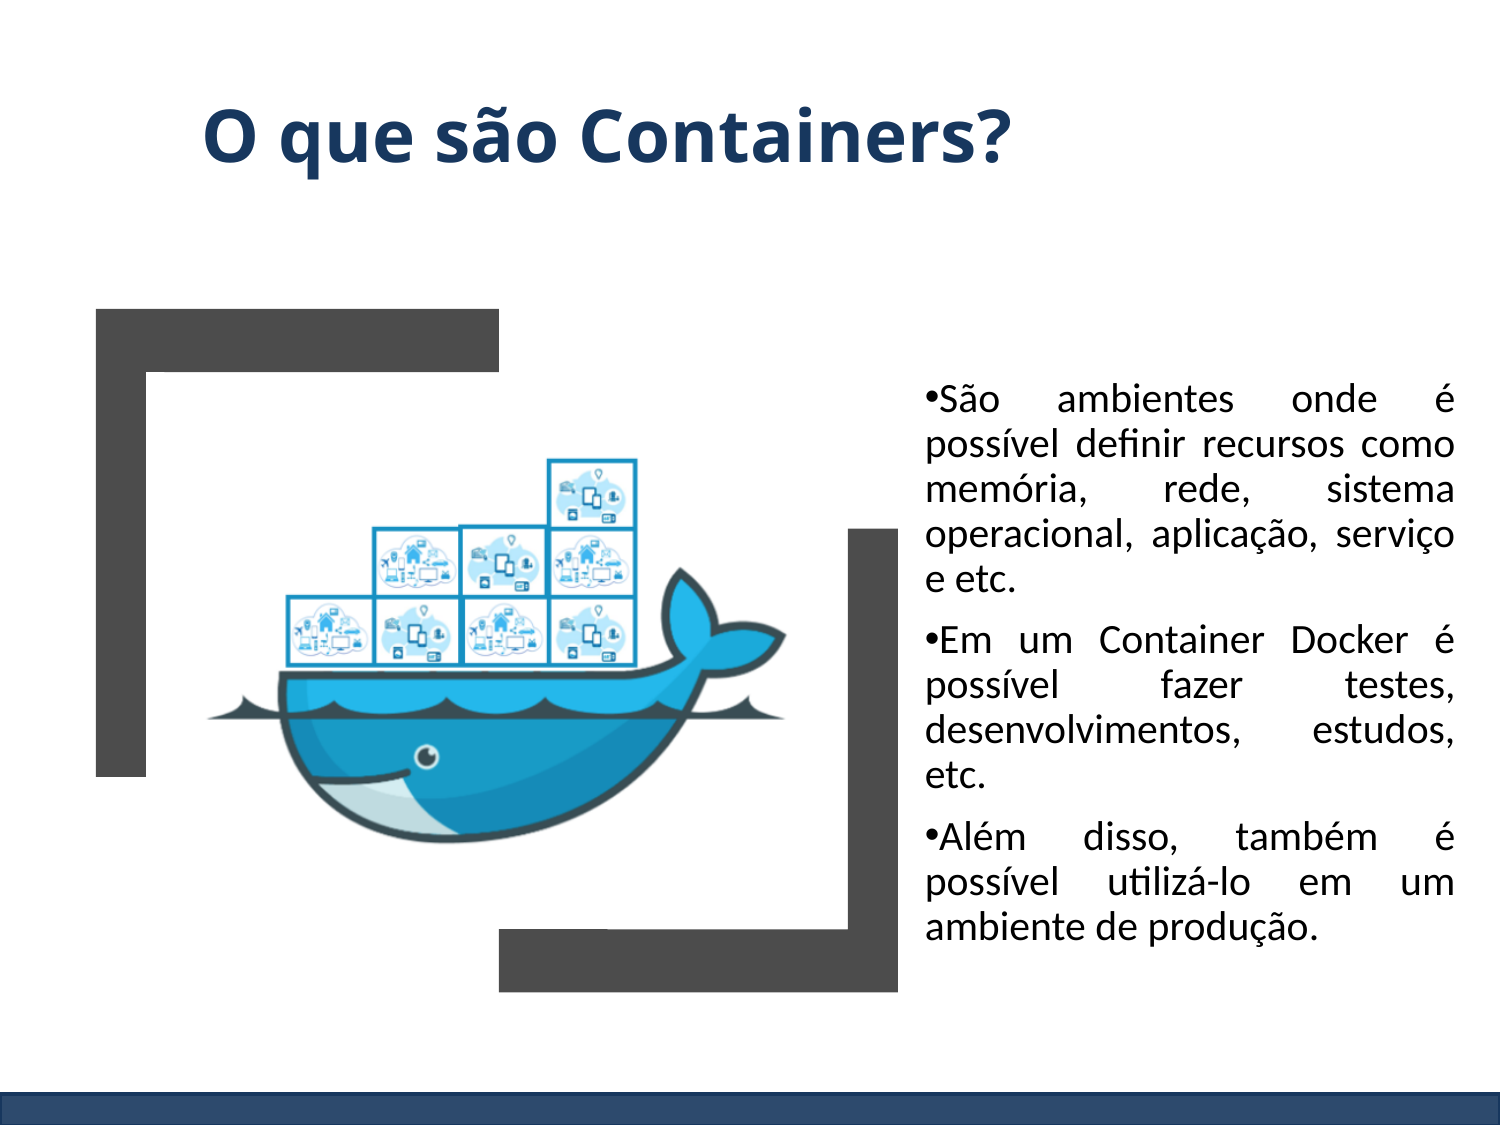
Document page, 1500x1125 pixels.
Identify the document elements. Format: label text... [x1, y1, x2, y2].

text_box São ambientes onde é possível definir recursos como memória, rede, sistema operacional, aplicação, serviço e etc. Em um Container Docker é possível fazer testes, desenvolvimentos, estudos, etc. Além disso, também é possível utilizá-lo em um ambiente de produção. [909, 326, 1471, 1000]
text_box [95, 308, 499, 777]
text_box [498, 528, 898, 993]
picture [186, 445, 811, 856]
text_box O que são Containers? [186, 84, 1404, 231]
